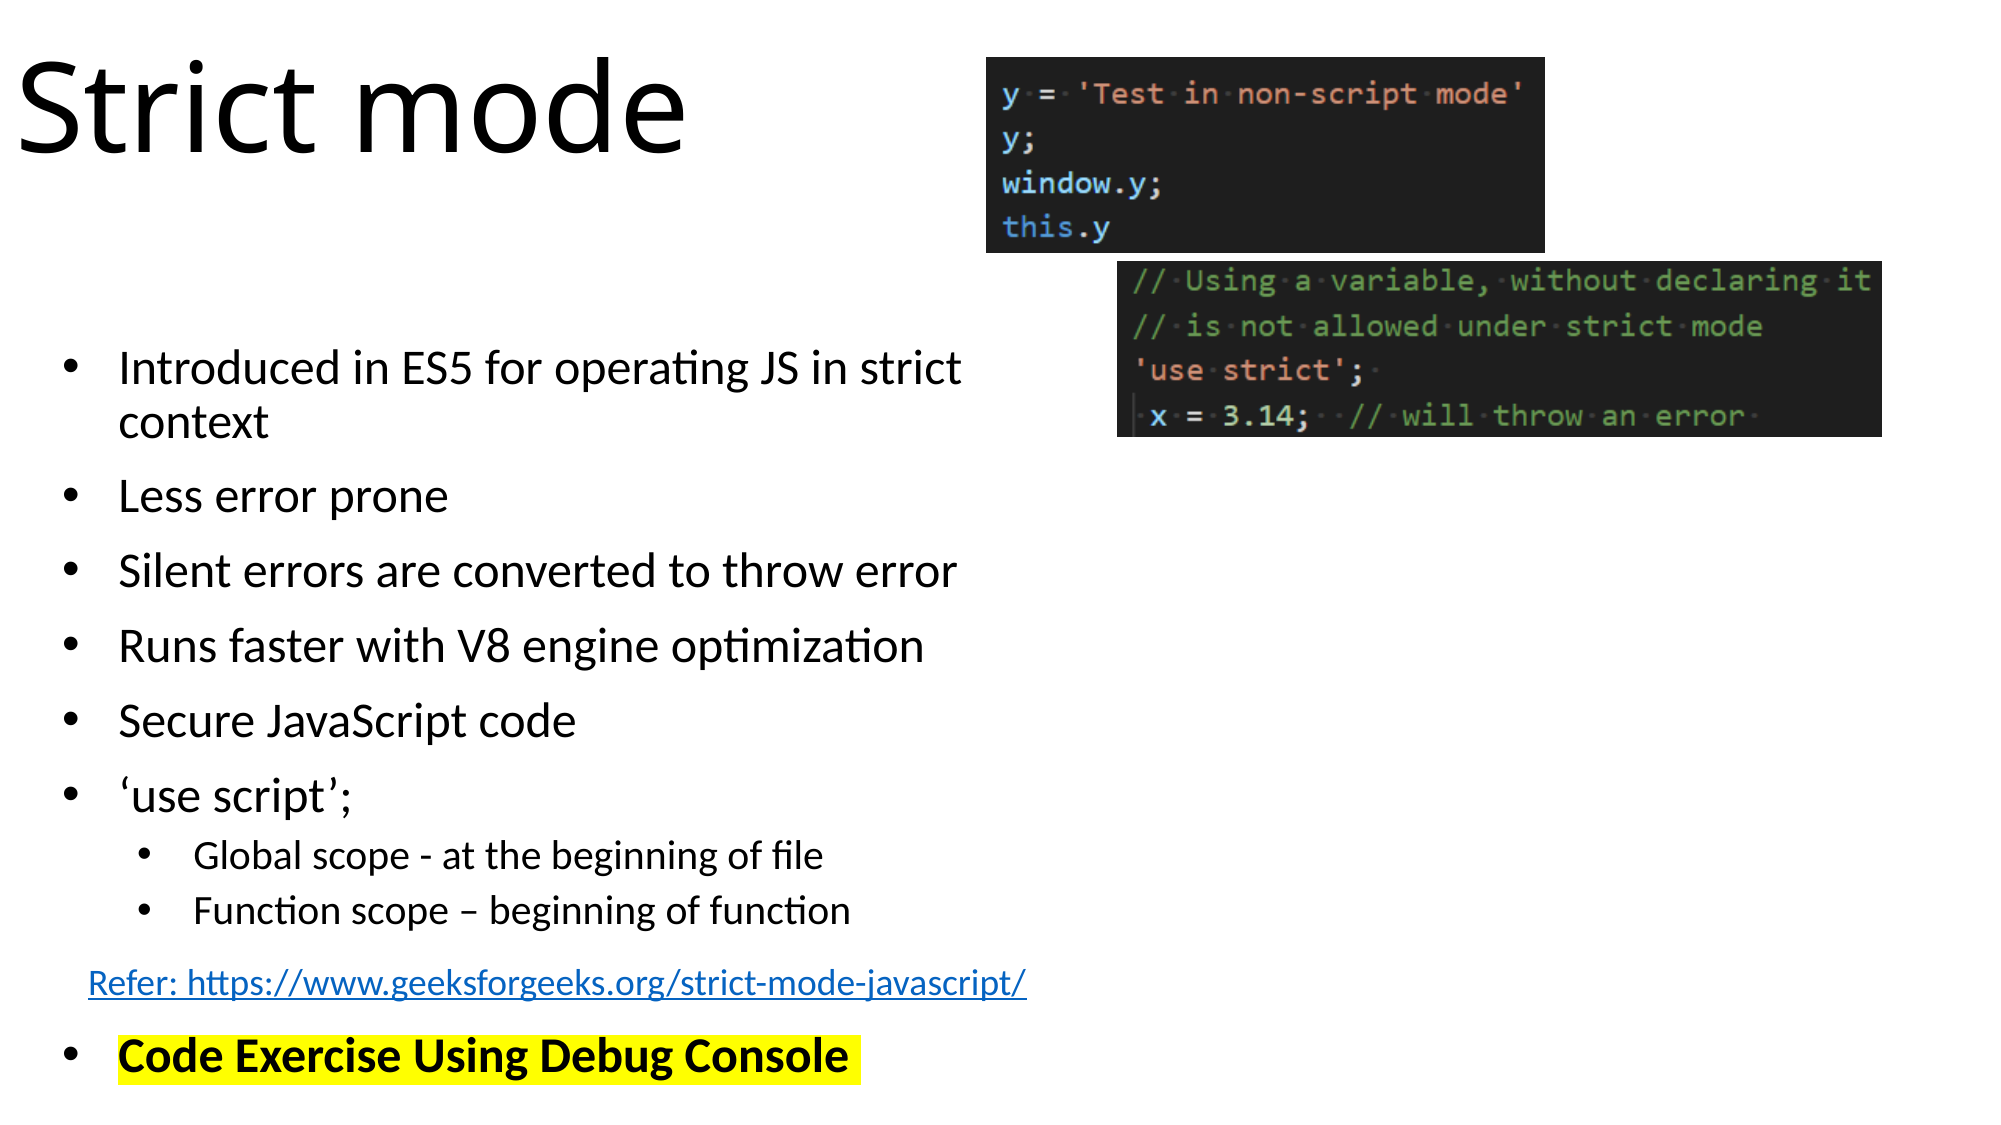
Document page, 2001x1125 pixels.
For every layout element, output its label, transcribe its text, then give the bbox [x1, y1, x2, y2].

text_box [86, 846, 1158, 946]
picture [1117, 261, 1882, 437]
title Strict mode [0, 0, 1500, 188]
text_box Refer: https://www.geeksforgeeks.org/strict-mode-javascript/ [73, 950, 1042, 1010]
picture [986, 57, 1545, 253]
subtitle Introduced in ES5 for operating JS in strict context Less error prone Silent errors are converted to throw error Runs faster with V8 engine optimization Secure JavaScript code ‘use script’; Global scope - at the beginning of file Function scope – beginning of function Code Exercise Using Debug Console [47, 252, 1007, 1101]
